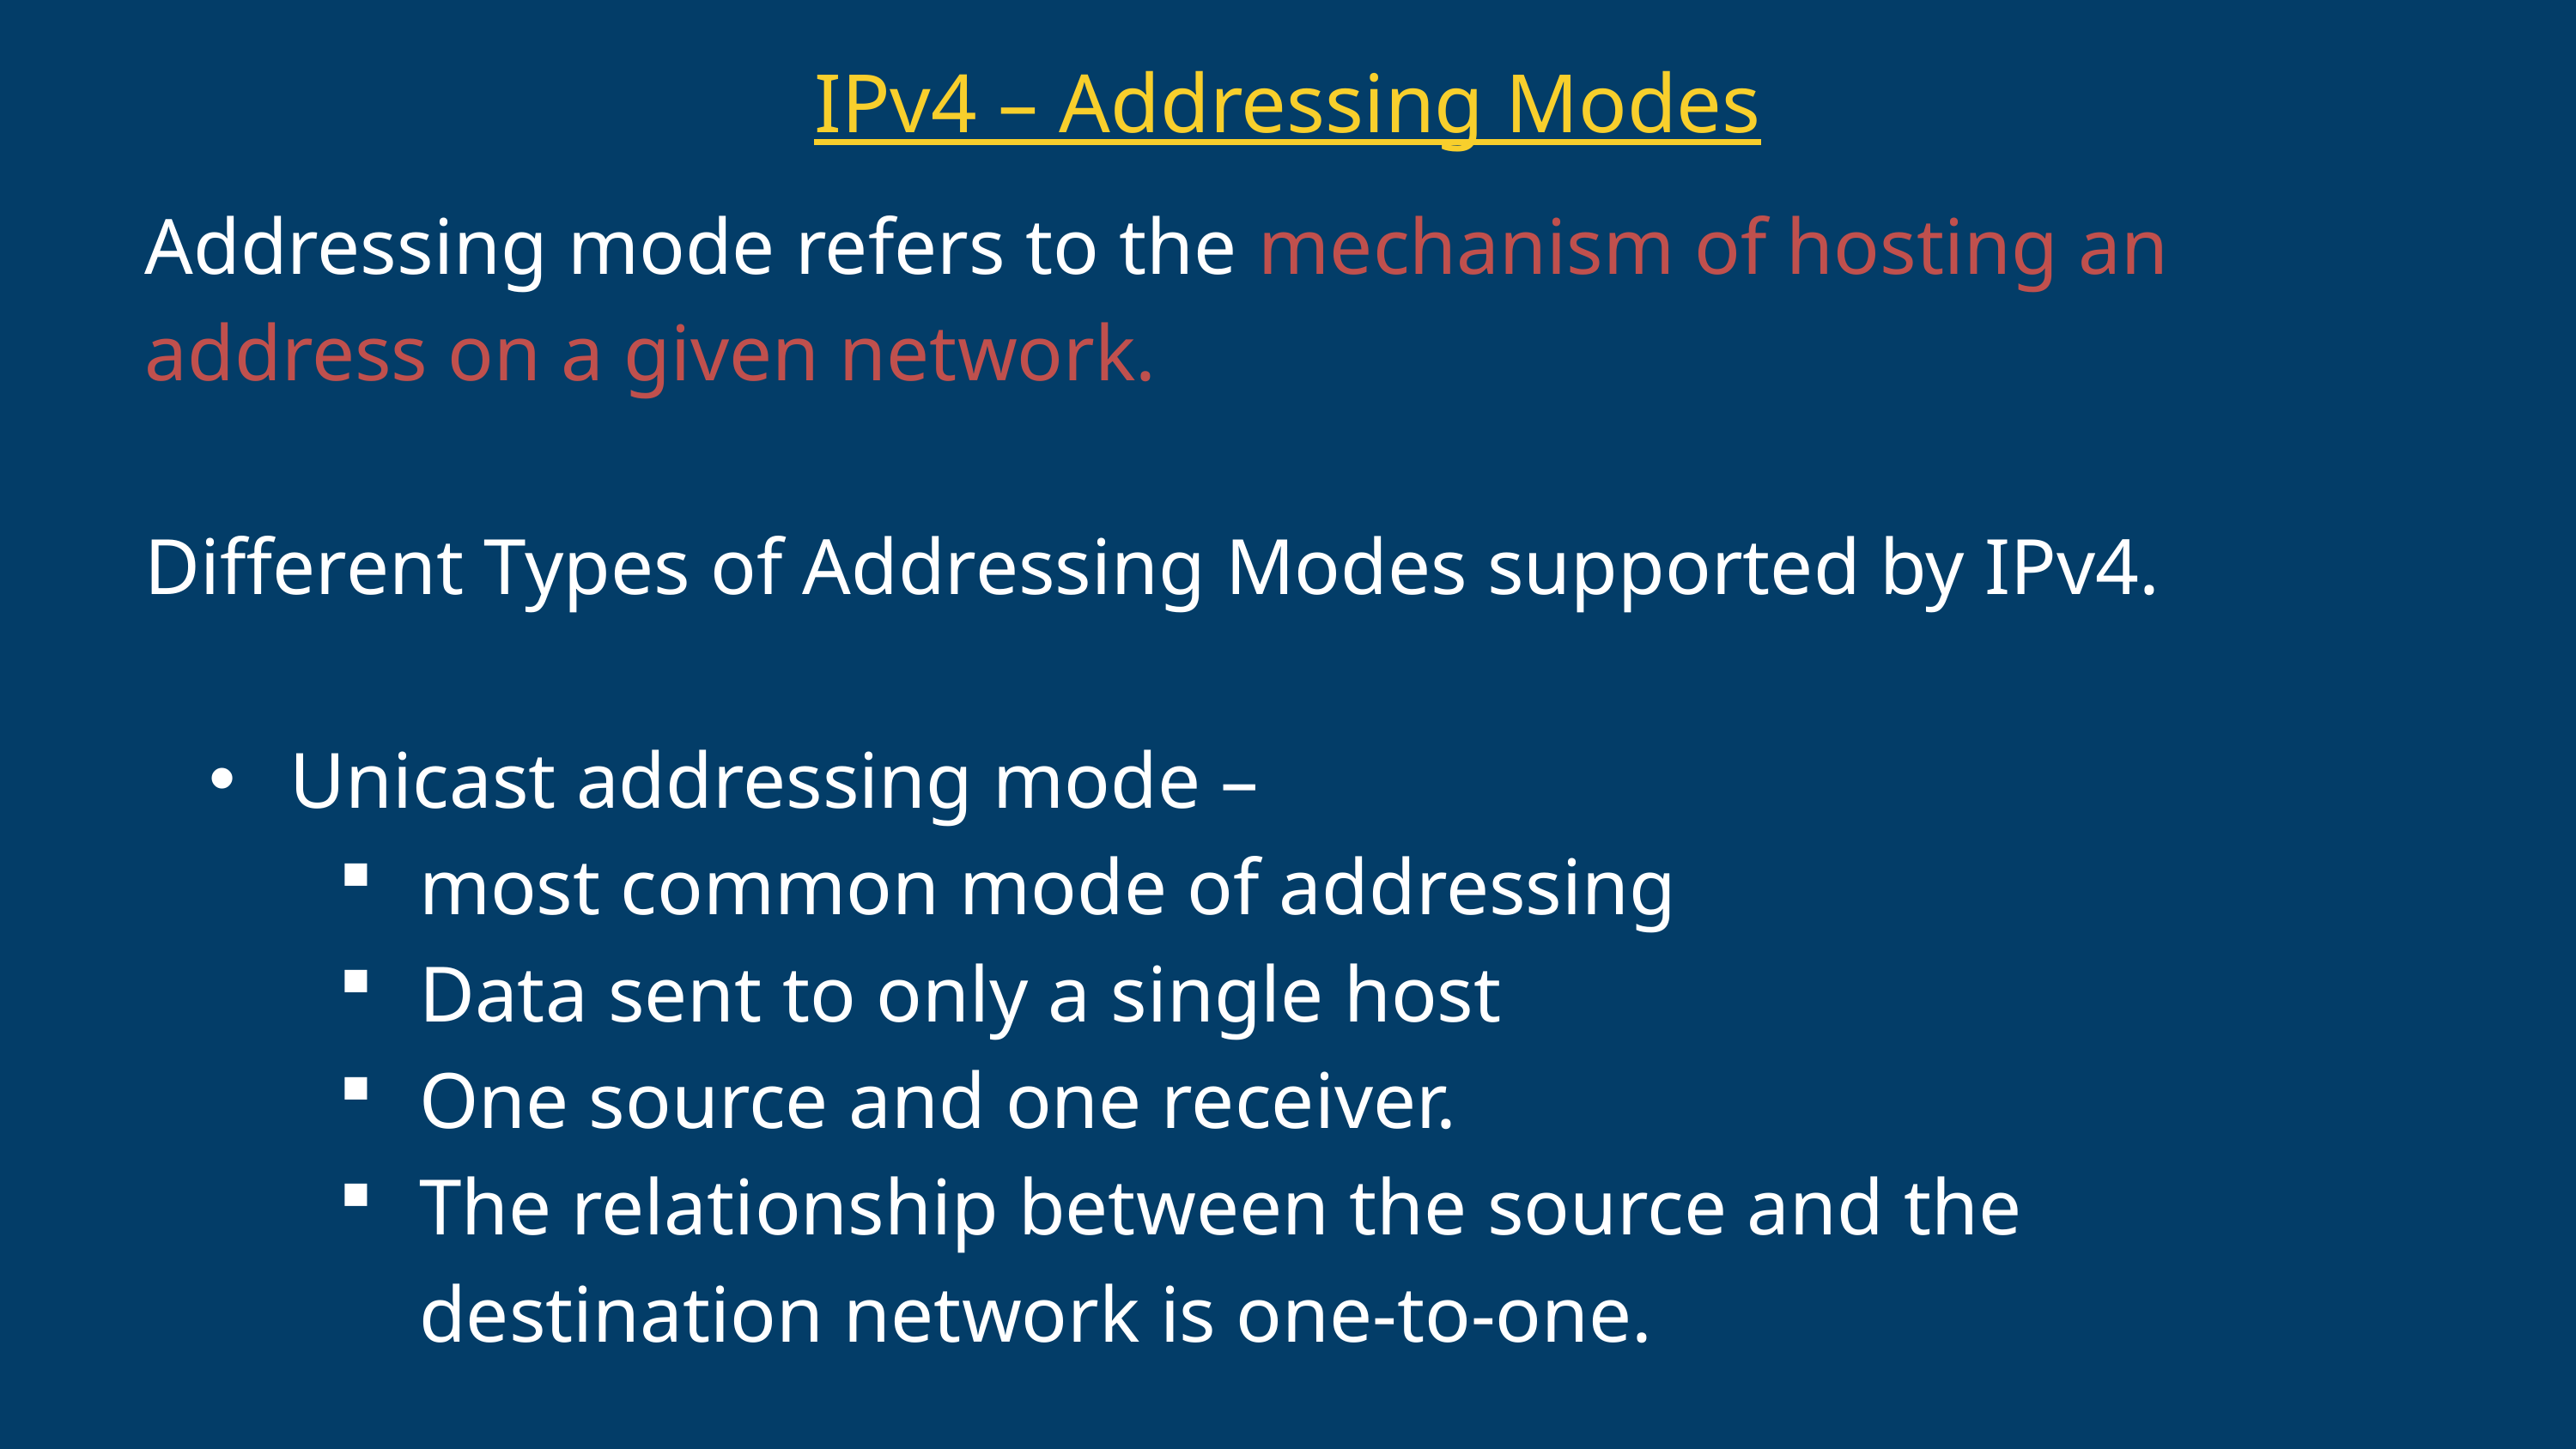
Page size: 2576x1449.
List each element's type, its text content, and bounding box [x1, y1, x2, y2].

text_box Addressing mode refers to the mechanism of hosting an address on a given network. Different Types of Addressing Modes supported by IPv4. Unicast addressing mode – most common mode of addressing Data sent to only a single host One source and one receiver. The relationship between the source and the destination network is one-to-one. [144, 182, 2432, 1358]
text_box IPv4 – Addressing Modes [796, 36, 1780, 149]
